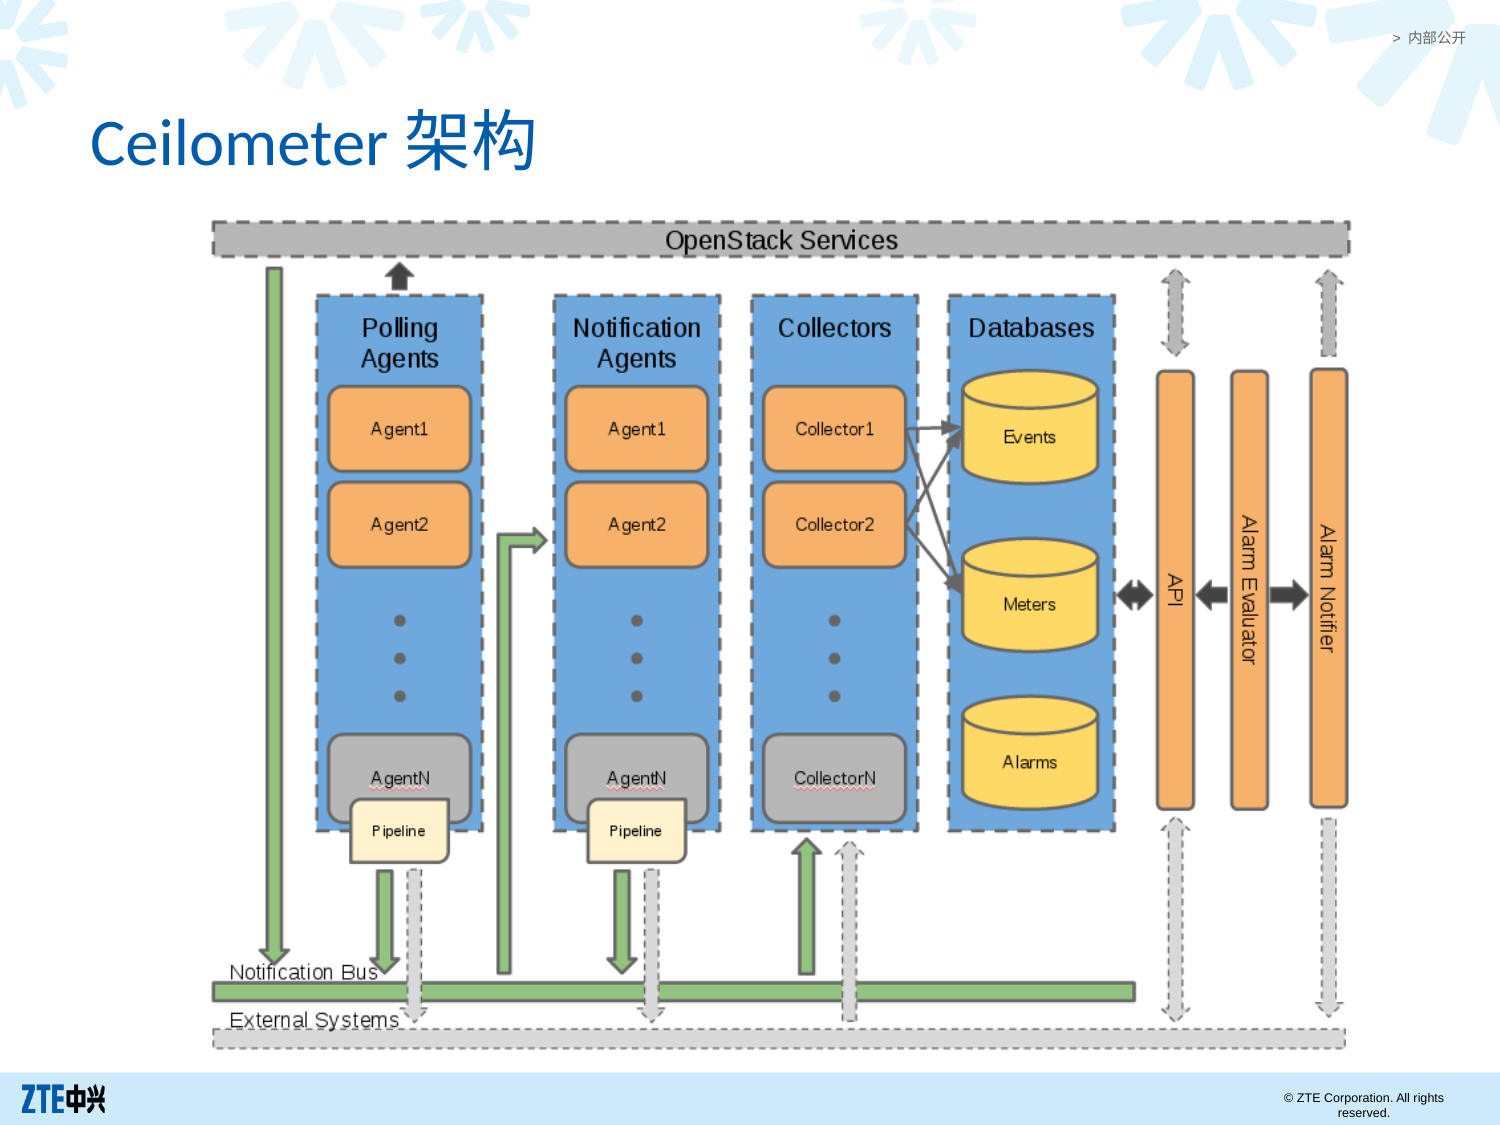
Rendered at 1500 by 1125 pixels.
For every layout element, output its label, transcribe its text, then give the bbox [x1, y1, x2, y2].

picture [0, 0, 1500, 1125]
title Ceilometer架构 [75, 45, 1425, 233]
